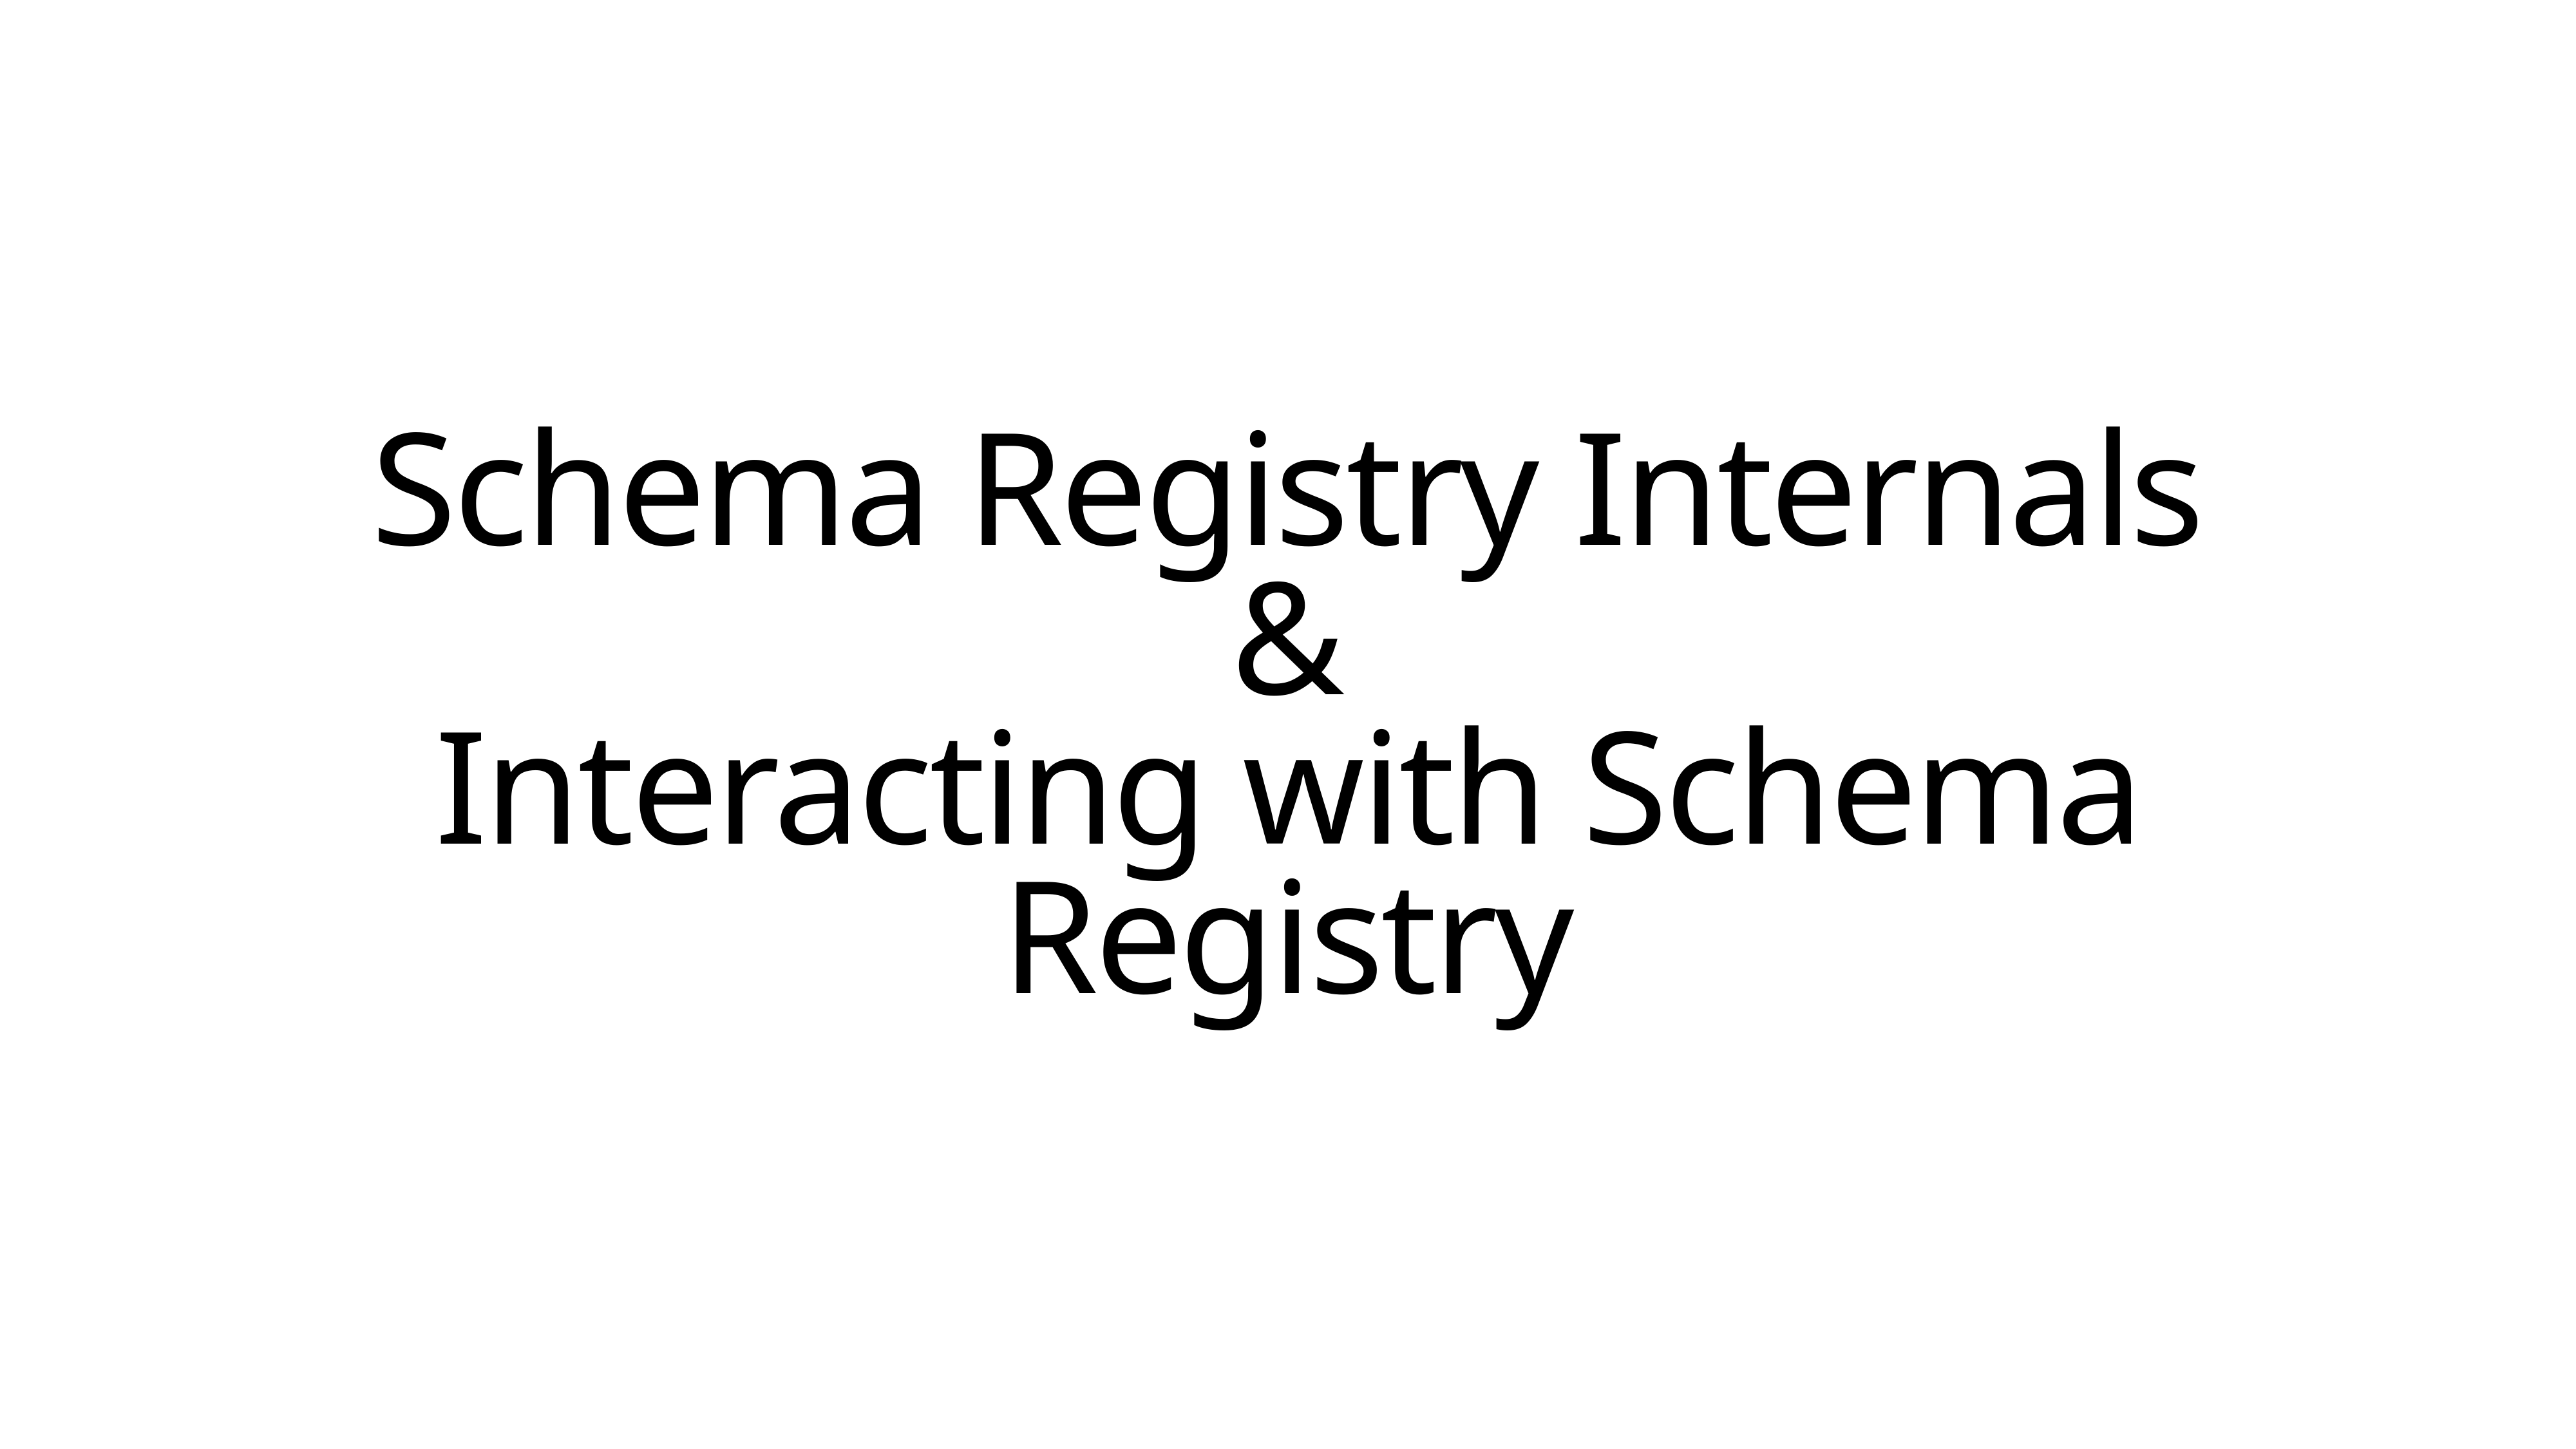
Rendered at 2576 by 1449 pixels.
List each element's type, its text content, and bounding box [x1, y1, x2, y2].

list Schema Registry Internals & Interacting with Schema Registry [127, 430, 2449, 1019]
